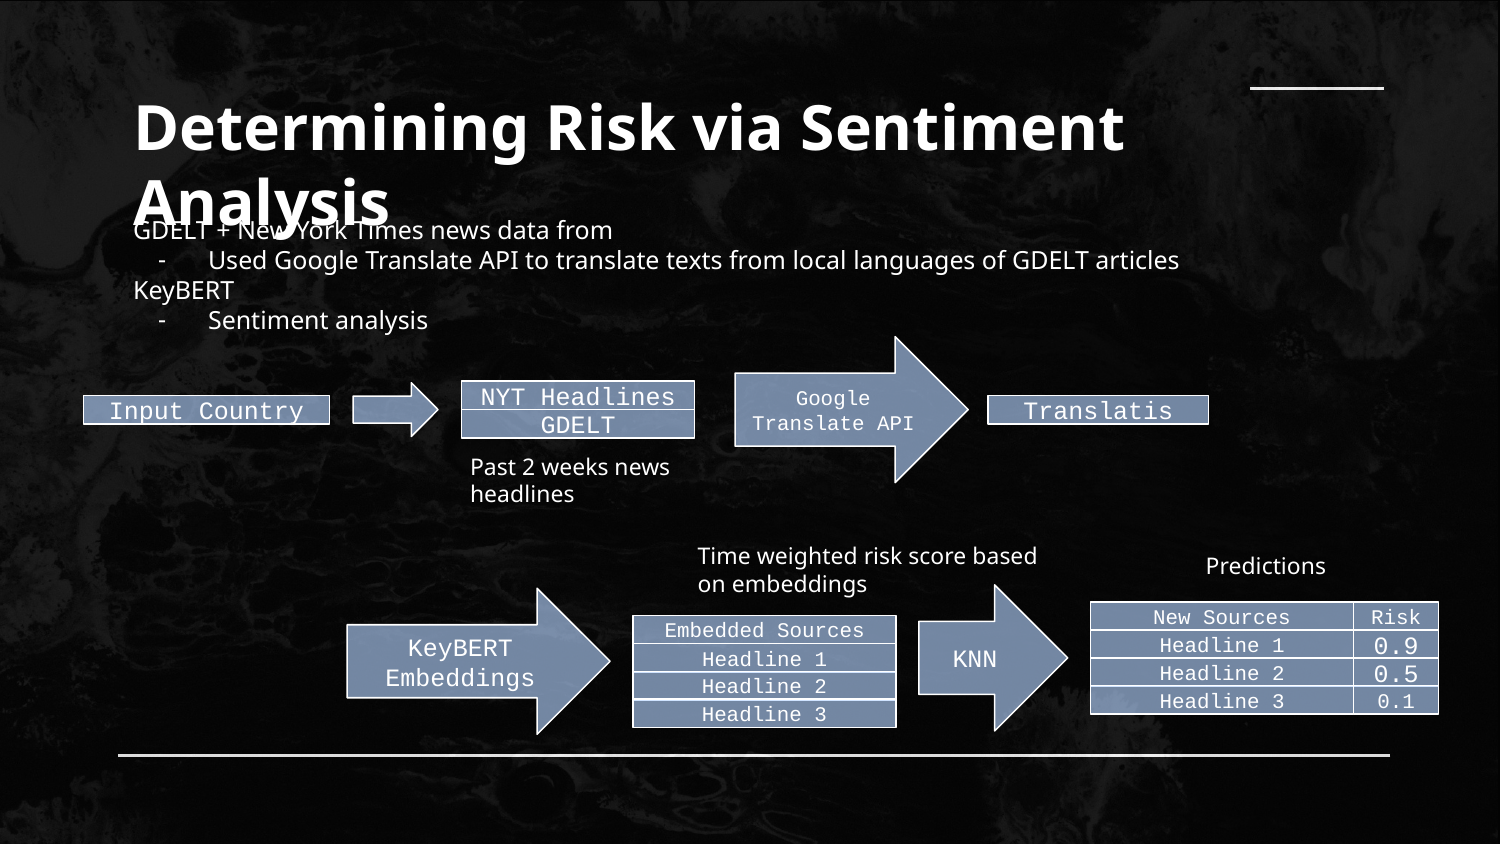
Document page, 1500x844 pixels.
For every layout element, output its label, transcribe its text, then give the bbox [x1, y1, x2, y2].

text_box KNN [918, 584, 1068, 731]
text_box Google Translate API [735, 336, 969, 483]
text_box Headline 2 [632, 671, 896, 699]
text_box 0.5 [1353, 657, 1439, 685]
text_box Headline 3 [1090, 685, 1353, 714]
text_box 0.9 [1353, 631, 1439, 657]
text_box Risk [1353, 601, 1439, 631]
text_box KeyBERT Embeddings [347, 588, 611, 735]
text_box Headline 1 [1090, 631, 1353, 657]
text_box Headline 3 [632, 699, 896, 728]
list GDELT + New York Times news data from Used Google Translate API to translate texts from local languages of GDELT articles KeyBERT Sentiment analysis [118, 199, 1382, 346]
title Determining Risk via Sentiment Analysis [118, 72, 1382, 167]
text_box 0.1 [1353, 685, 1439, 714]
text_box Time weighted risk score based on embeddings [682, 527, 1068, 581]
text_box Translatis [988, 395, 1209, 424]
text_box GDELT [461, 409, 695, 437]
text_box [353, 382, 439, 437]
text_box Embedded Sources [632, 615, 896, 644]
text_box Headline 1 [632, 644, 896, 671]
text_box Headline 2 [1090, 657, 1353, 685]
text_box NYT Headlines [461, 381, 695, 409]
text_box Input Country [83, 395, 330, 424]
text_box Past 2 weeks news headlines [454, 437, 702, 524]
text_box New Sources [1090, 601, 1353, 631]
text_box Predictions [1190, 536, 1364, 591]
